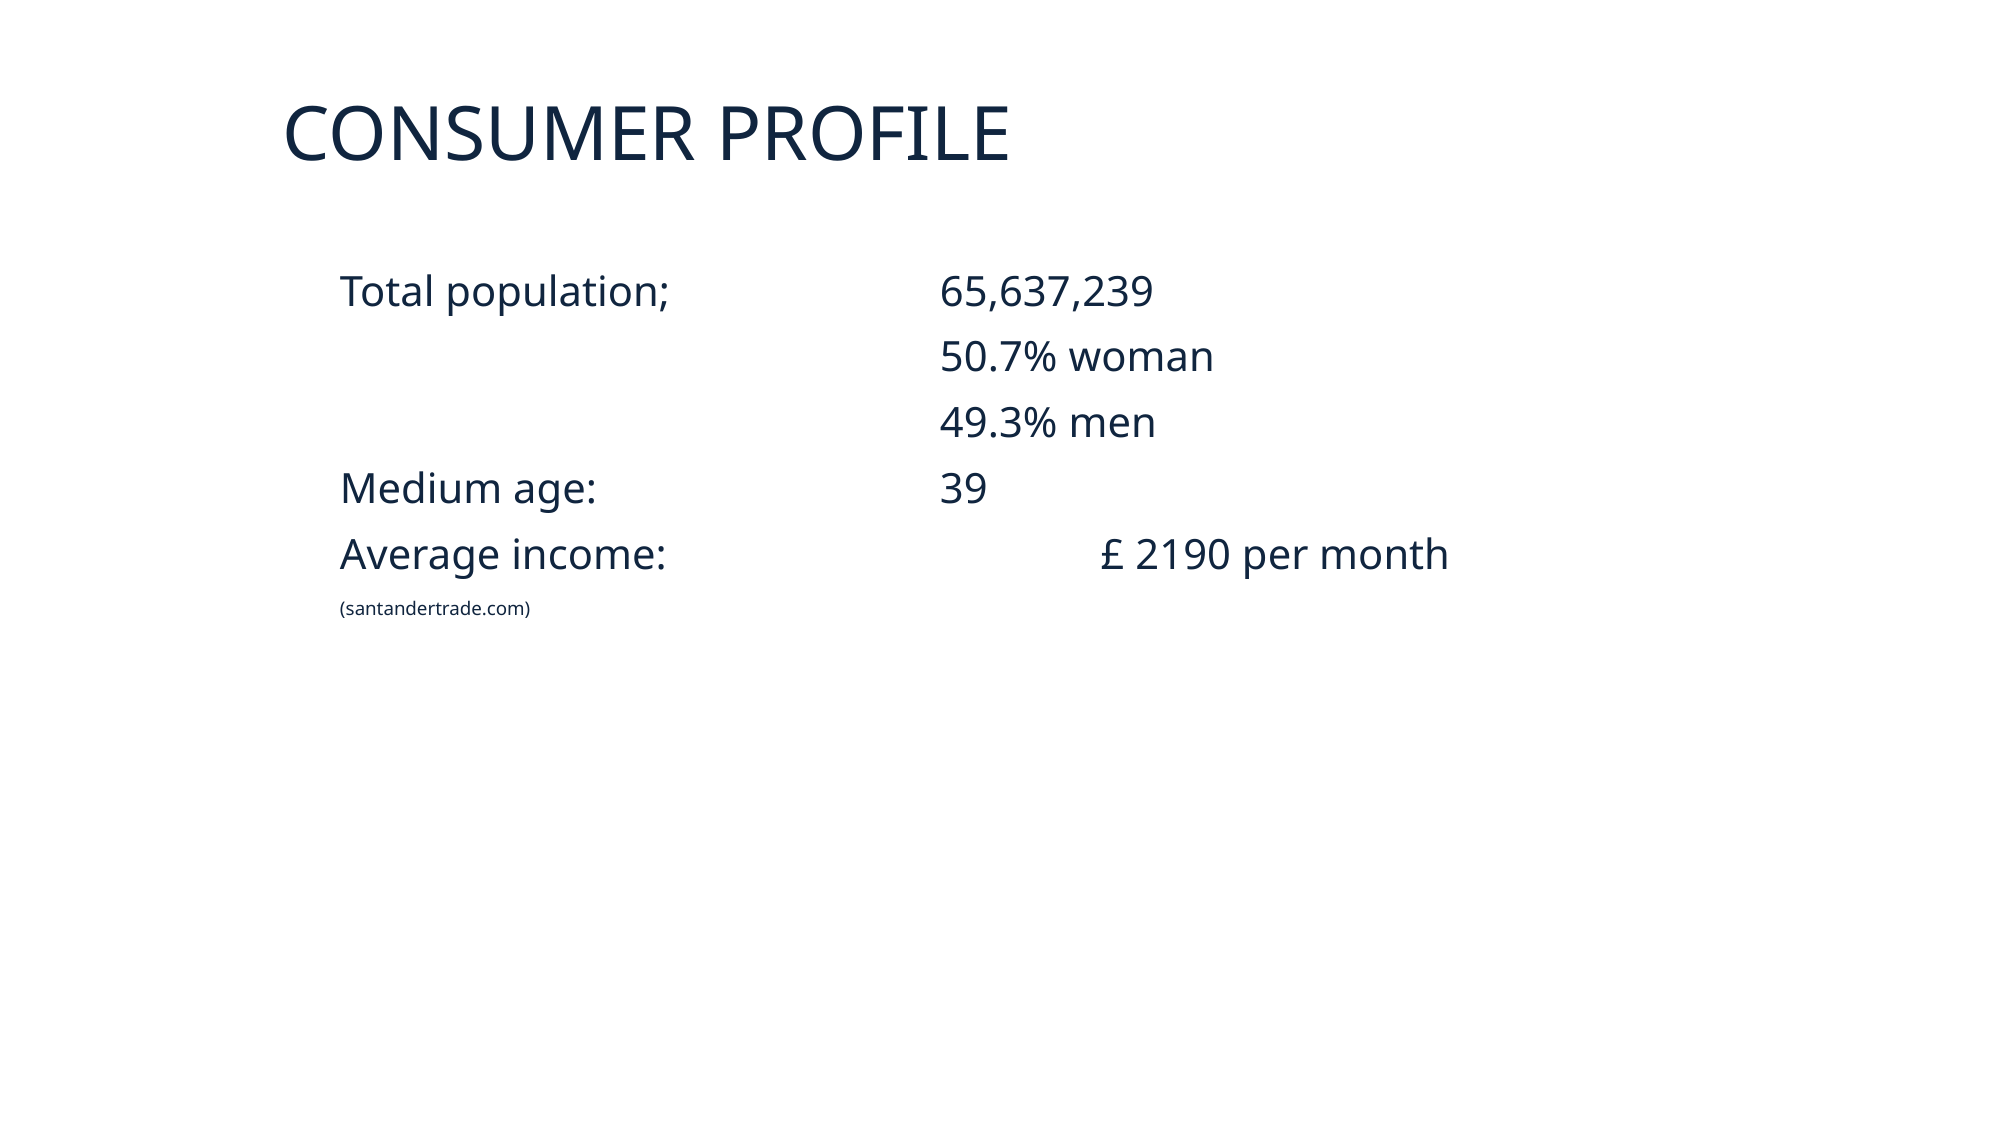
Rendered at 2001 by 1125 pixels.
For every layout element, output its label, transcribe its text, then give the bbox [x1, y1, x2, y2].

title CONSUMER PROFILE [267, 42, 1119, 231]
list Total population; 65,637,239 50.7% woman 49.3% men Medium age: 39 Average income: £ 2190 per month (santandertrade.com) [324, 262, 1675, 1005]
